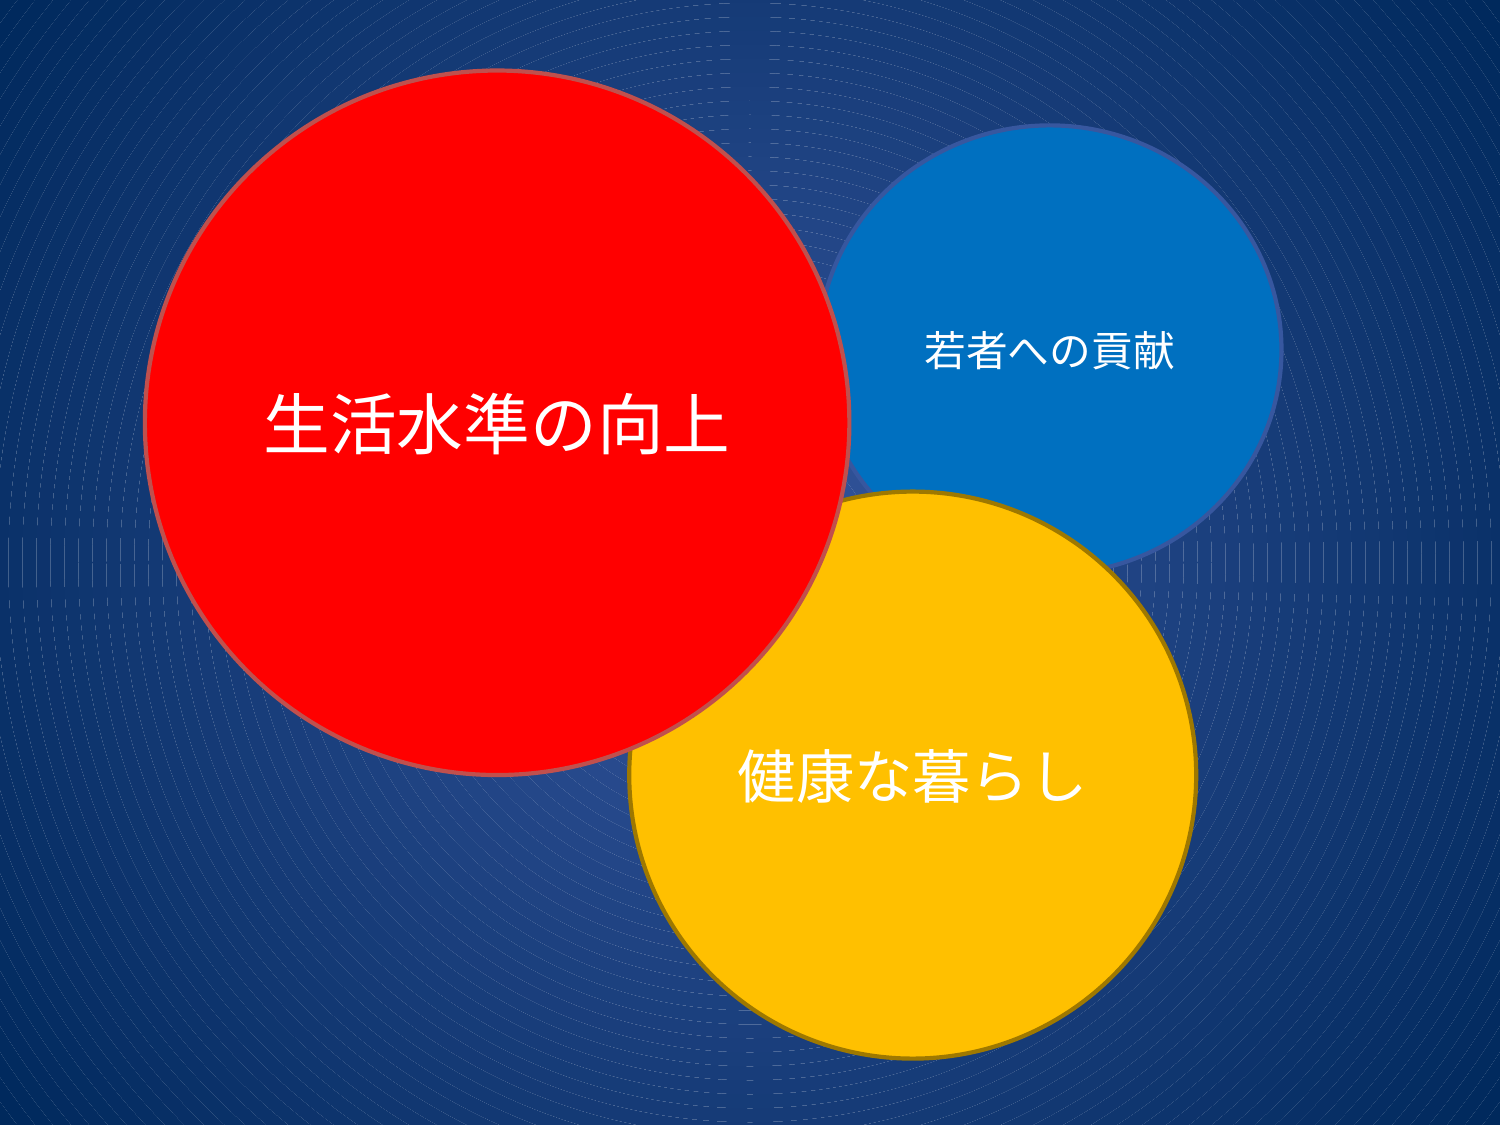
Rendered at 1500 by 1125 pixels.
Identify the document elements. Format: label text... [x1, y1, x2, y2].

text_box 若者への貢献 [825, 123, 1284, 569]
text_box 健康な暮らし [627, 489, 1199, 1061]
text_box 生活水準の向上 [142, 68, 852, 778]
